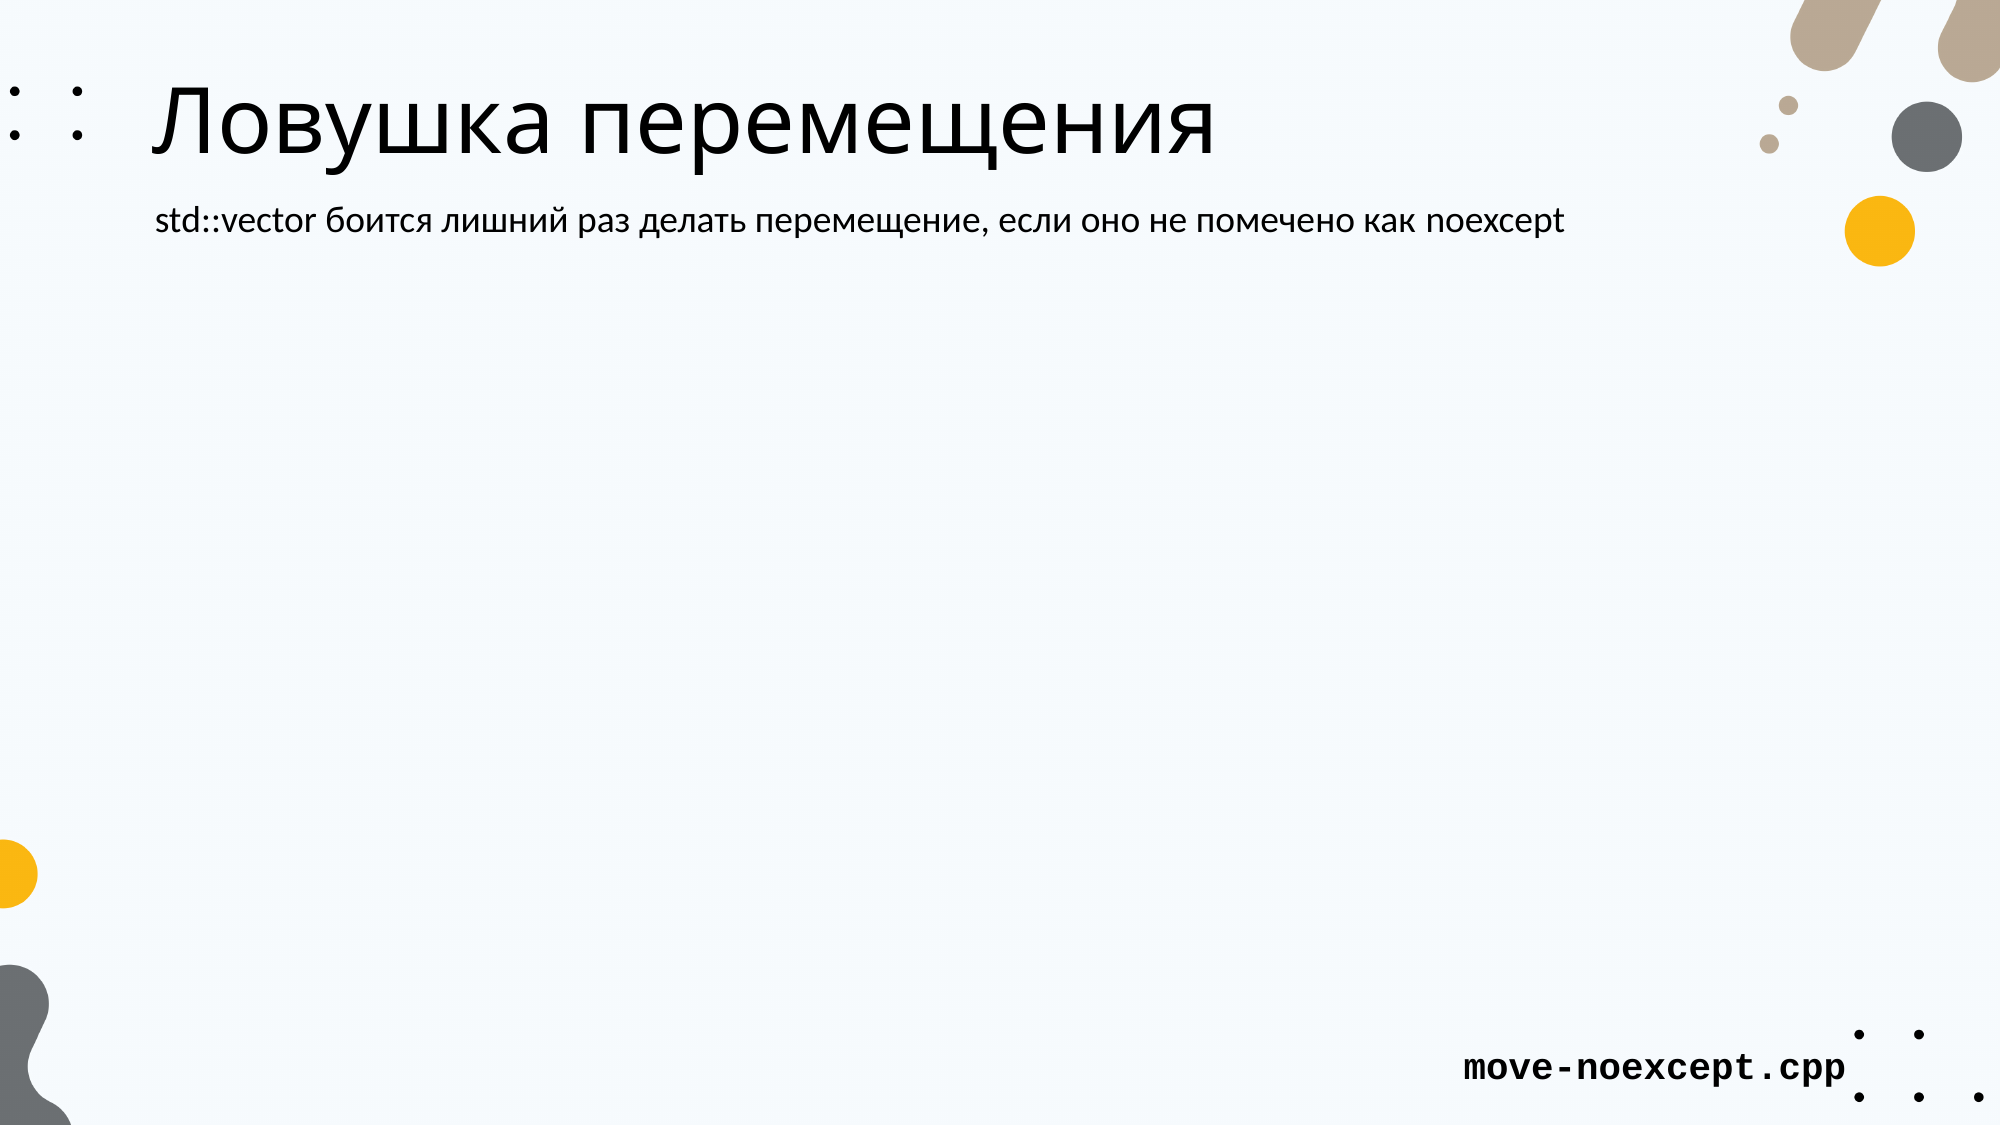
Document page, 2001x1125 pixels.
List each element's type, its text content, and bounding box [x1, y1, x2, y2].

title Ловушка перемещения [137, 59, 1863, 188]
picture [0, 0, 2000, 1125]
text_box move-noexcept.cpp [1448, 1034, 1862, 1095]
text_box std::vector боится лишний раз делать перемещение, если оно не помечено как noexcept [140, 187, 1580, 248]
